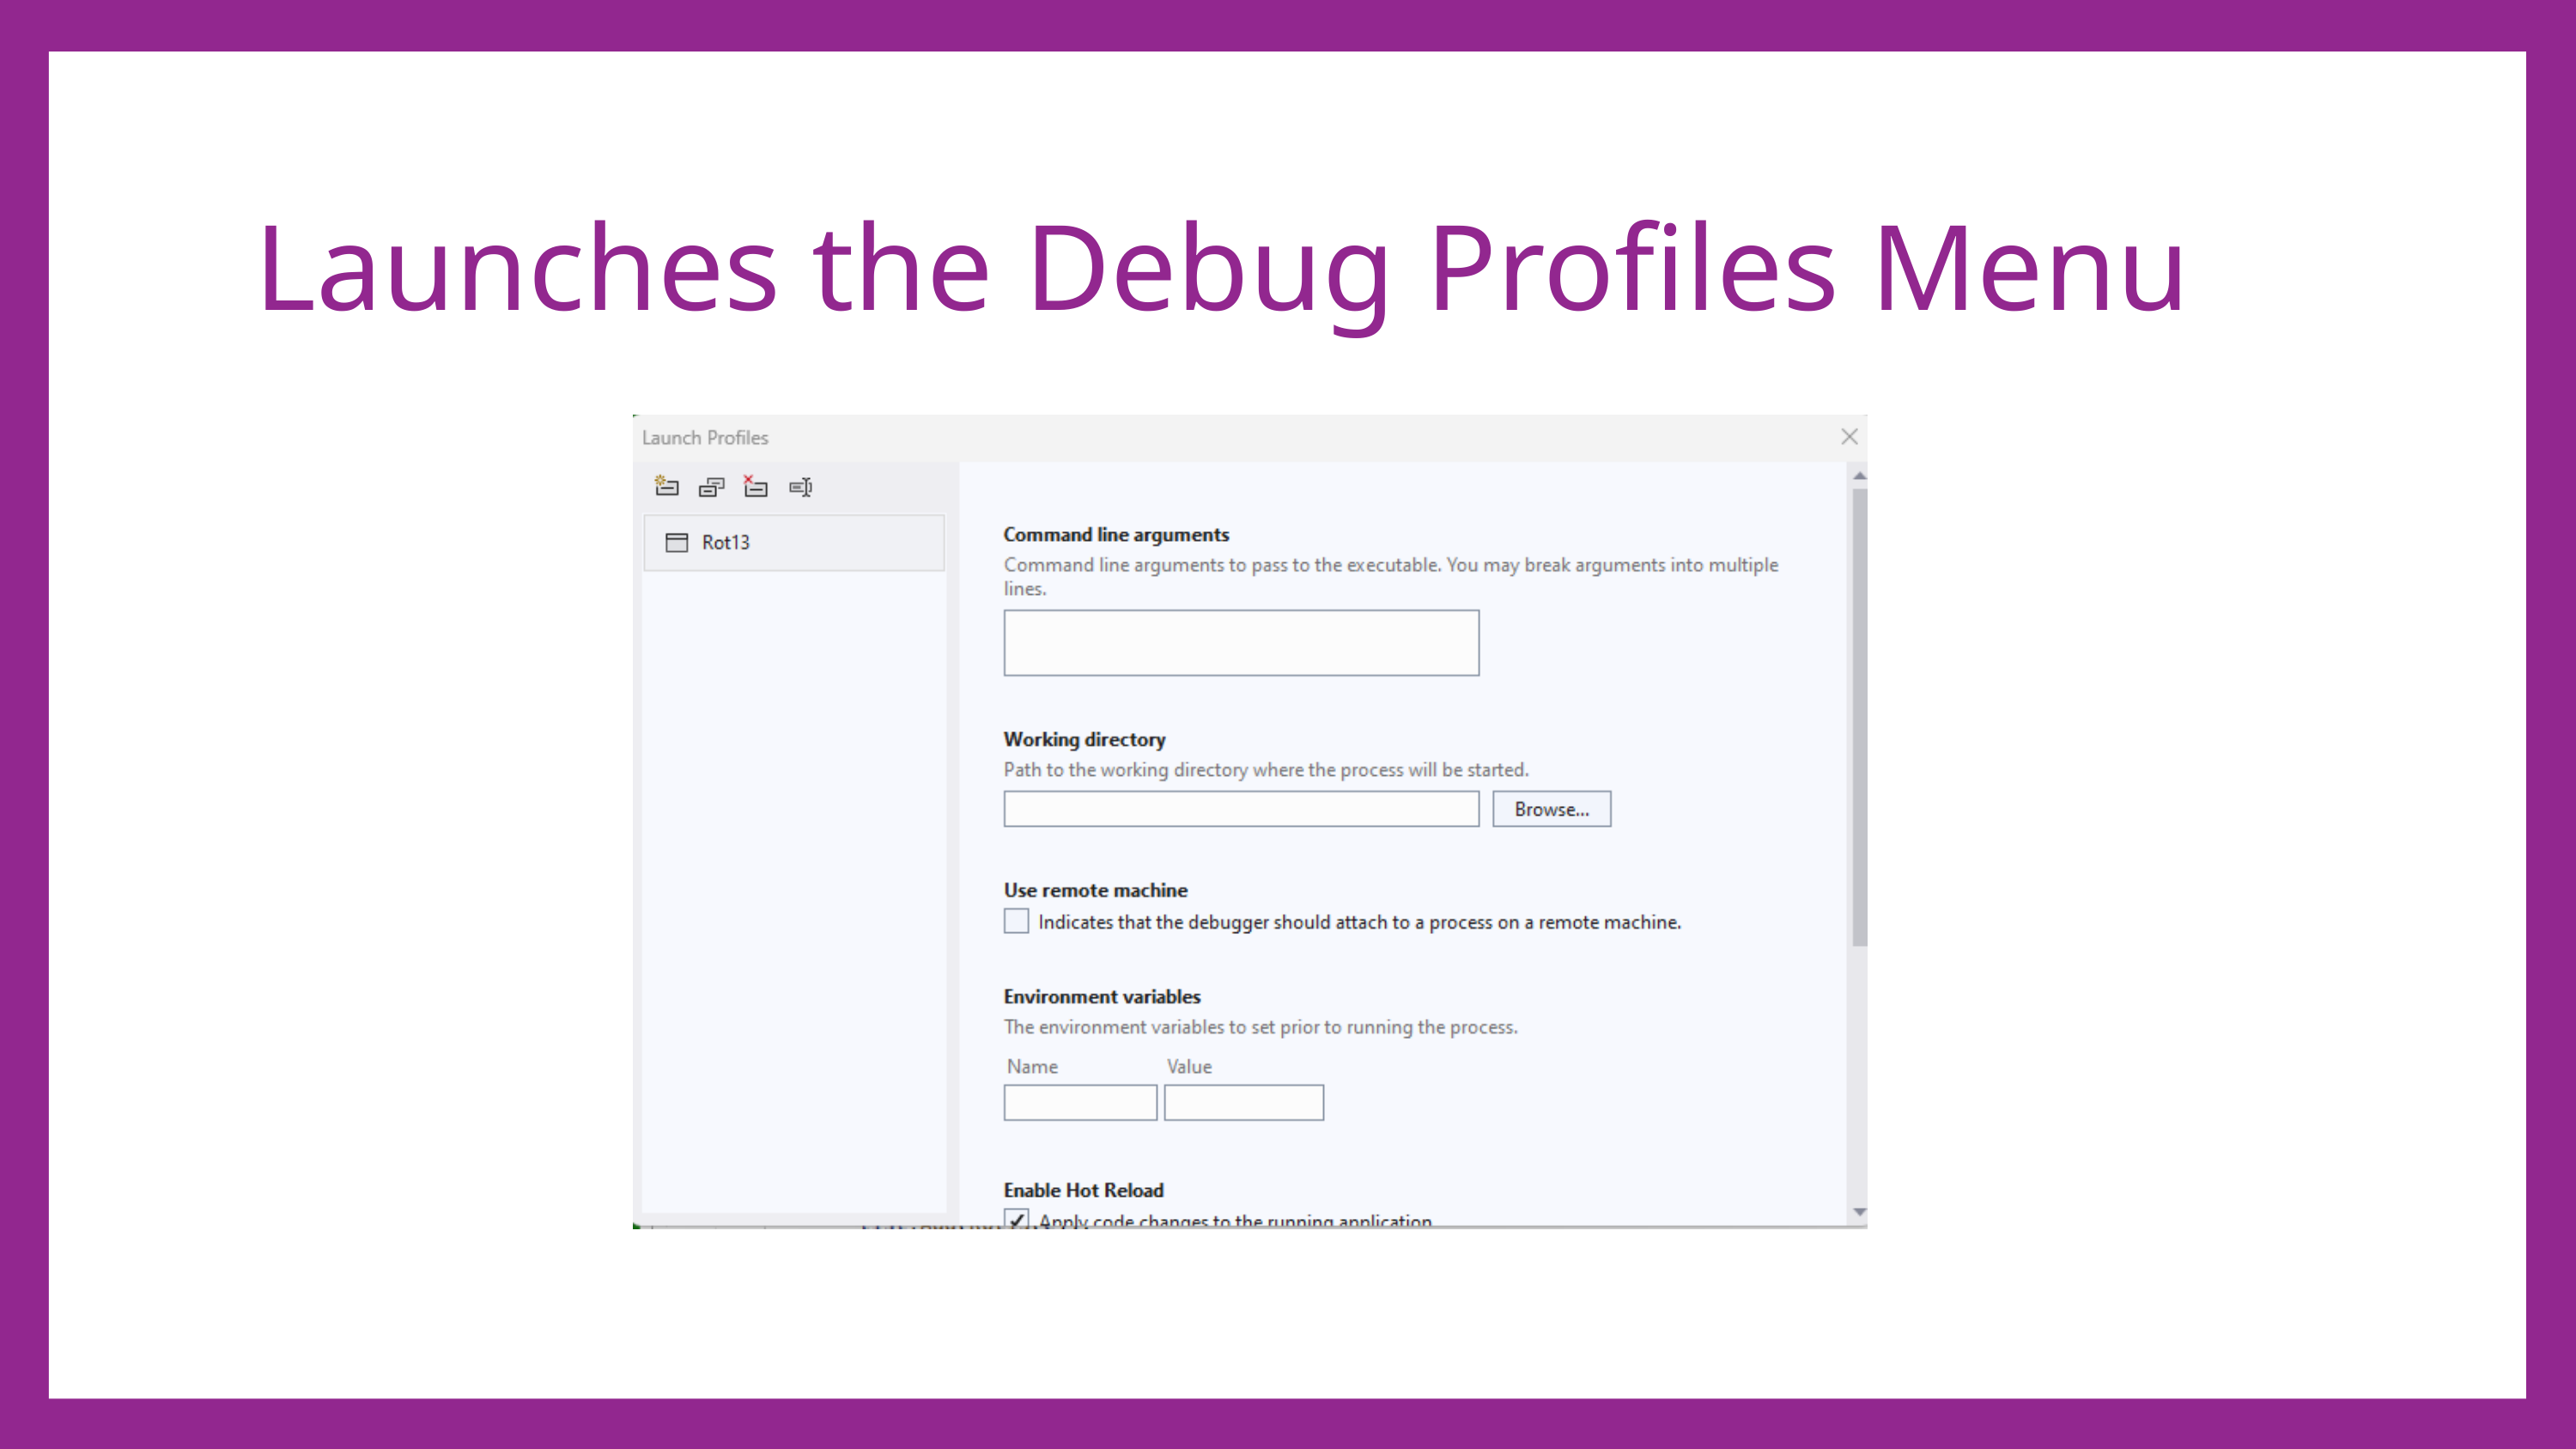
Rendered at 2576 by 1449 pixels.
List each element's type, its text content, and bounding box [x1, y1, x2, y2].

title Launches the Debug Profiles Menu [241, 129, 2329, 415]
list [633, 415, 1868, 1229]
